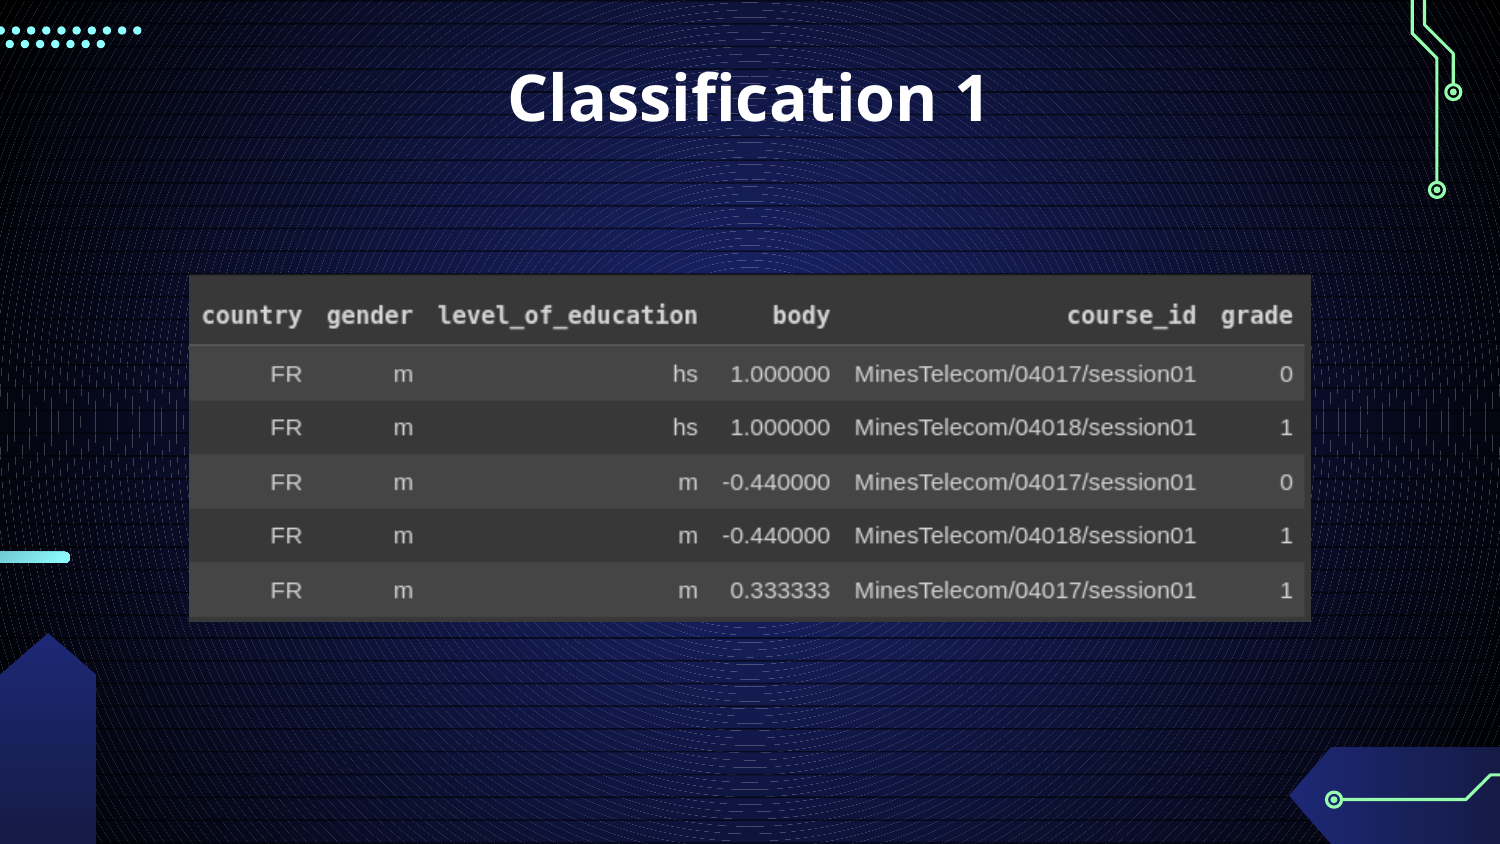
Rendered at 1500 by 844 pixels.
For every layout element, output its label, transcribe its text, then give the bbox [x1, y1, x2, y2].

title Classification 1 [116, 48, 1383, 143]
picture [188, 274, 1312, 622]
